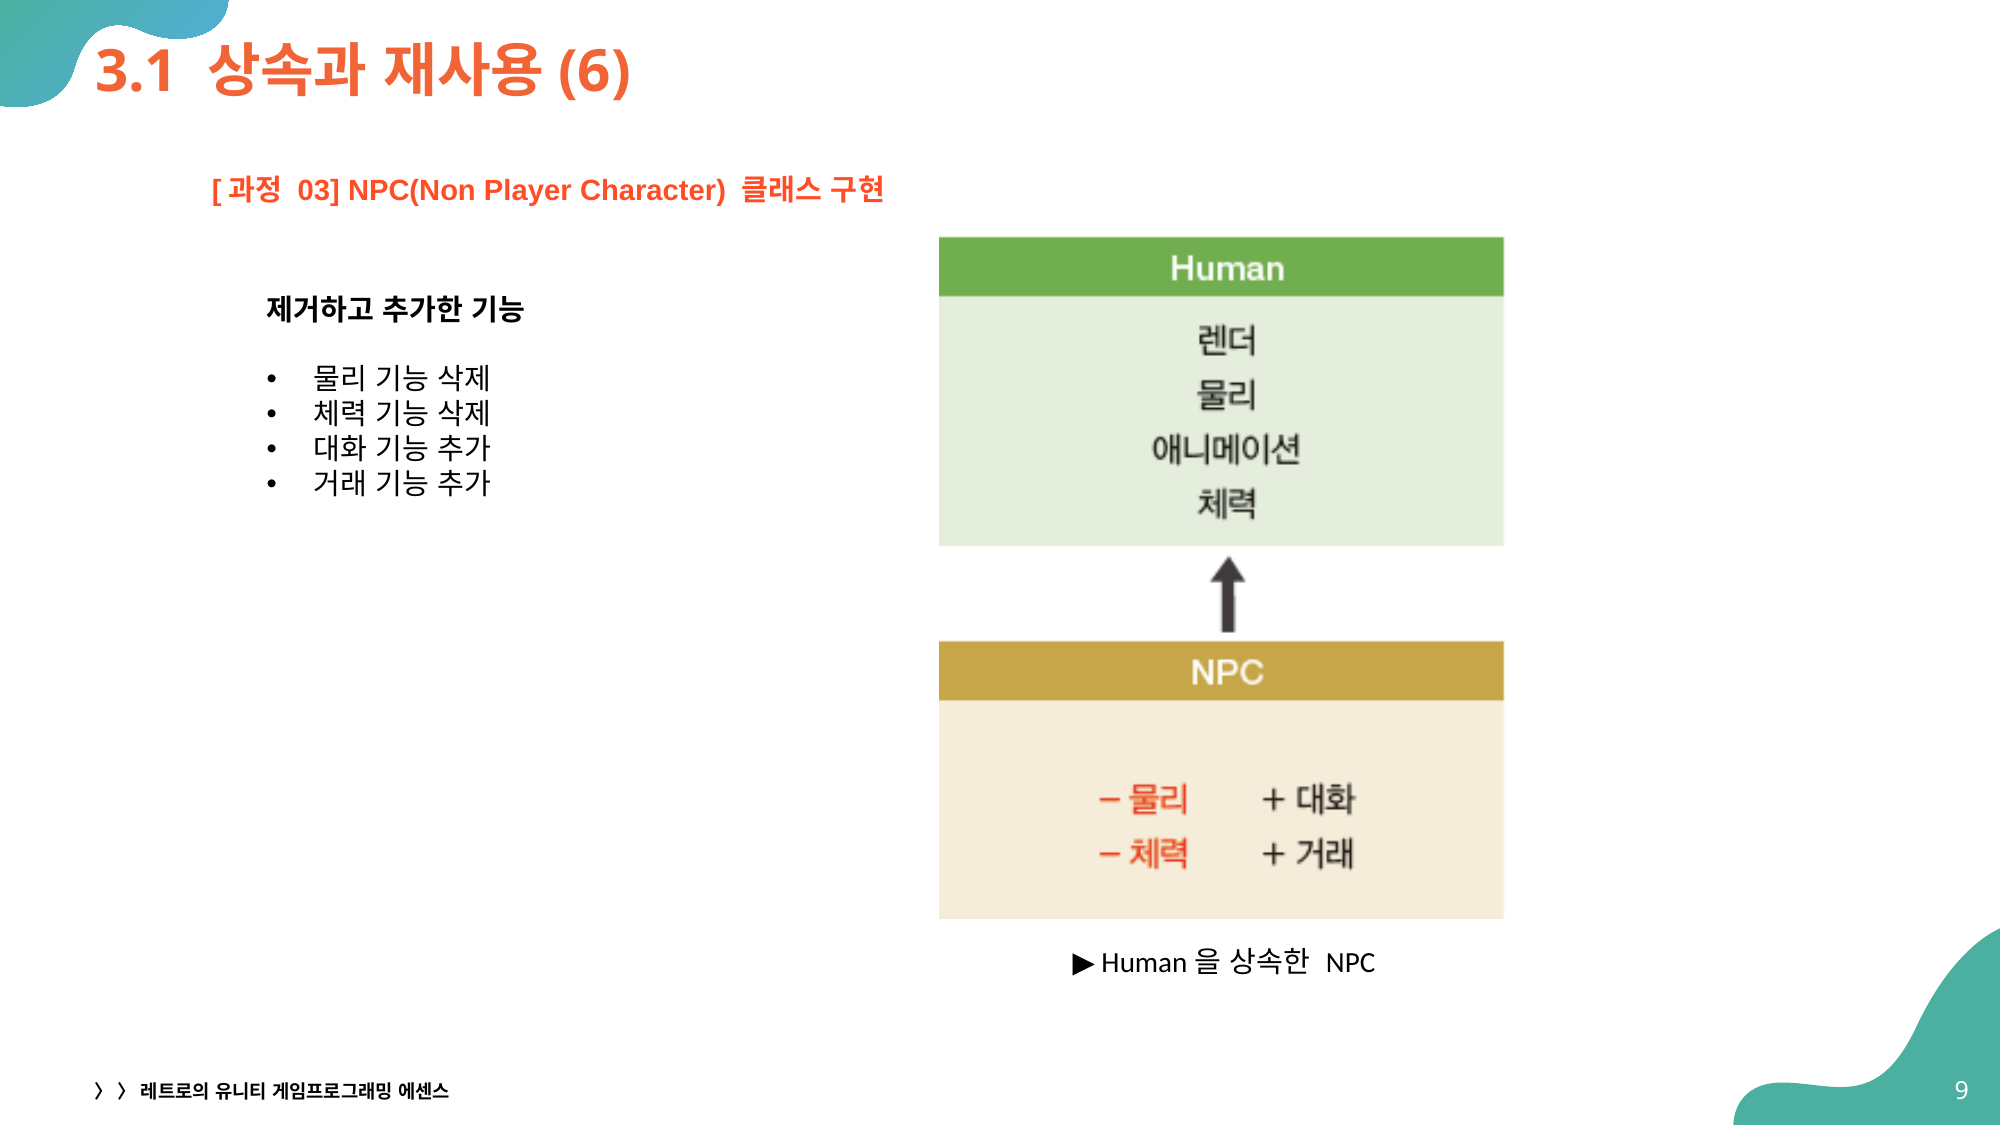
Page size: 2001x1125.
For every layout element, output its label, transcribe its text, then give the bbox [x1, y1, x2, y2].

text_box [과정 03] NPC(Non Player Character) 클래스 구현 [197, 163, 1062, 214]
text_box ▶ Human을 상속한 NPC [853, 936, 1594, 986]
slide_number 9 [1917, 1061, 1984, 1122]
text_box 제거하고 추가한 기능 물리 기능 삭제 체력 기능 삭제 대화 기능 추가 거래 기능 추가 [251, 283, 854, 508]
picture [939, 231, 1509, 919]
title 3.1 상속과 재사용(6) [79, 17, 1931, 128]
